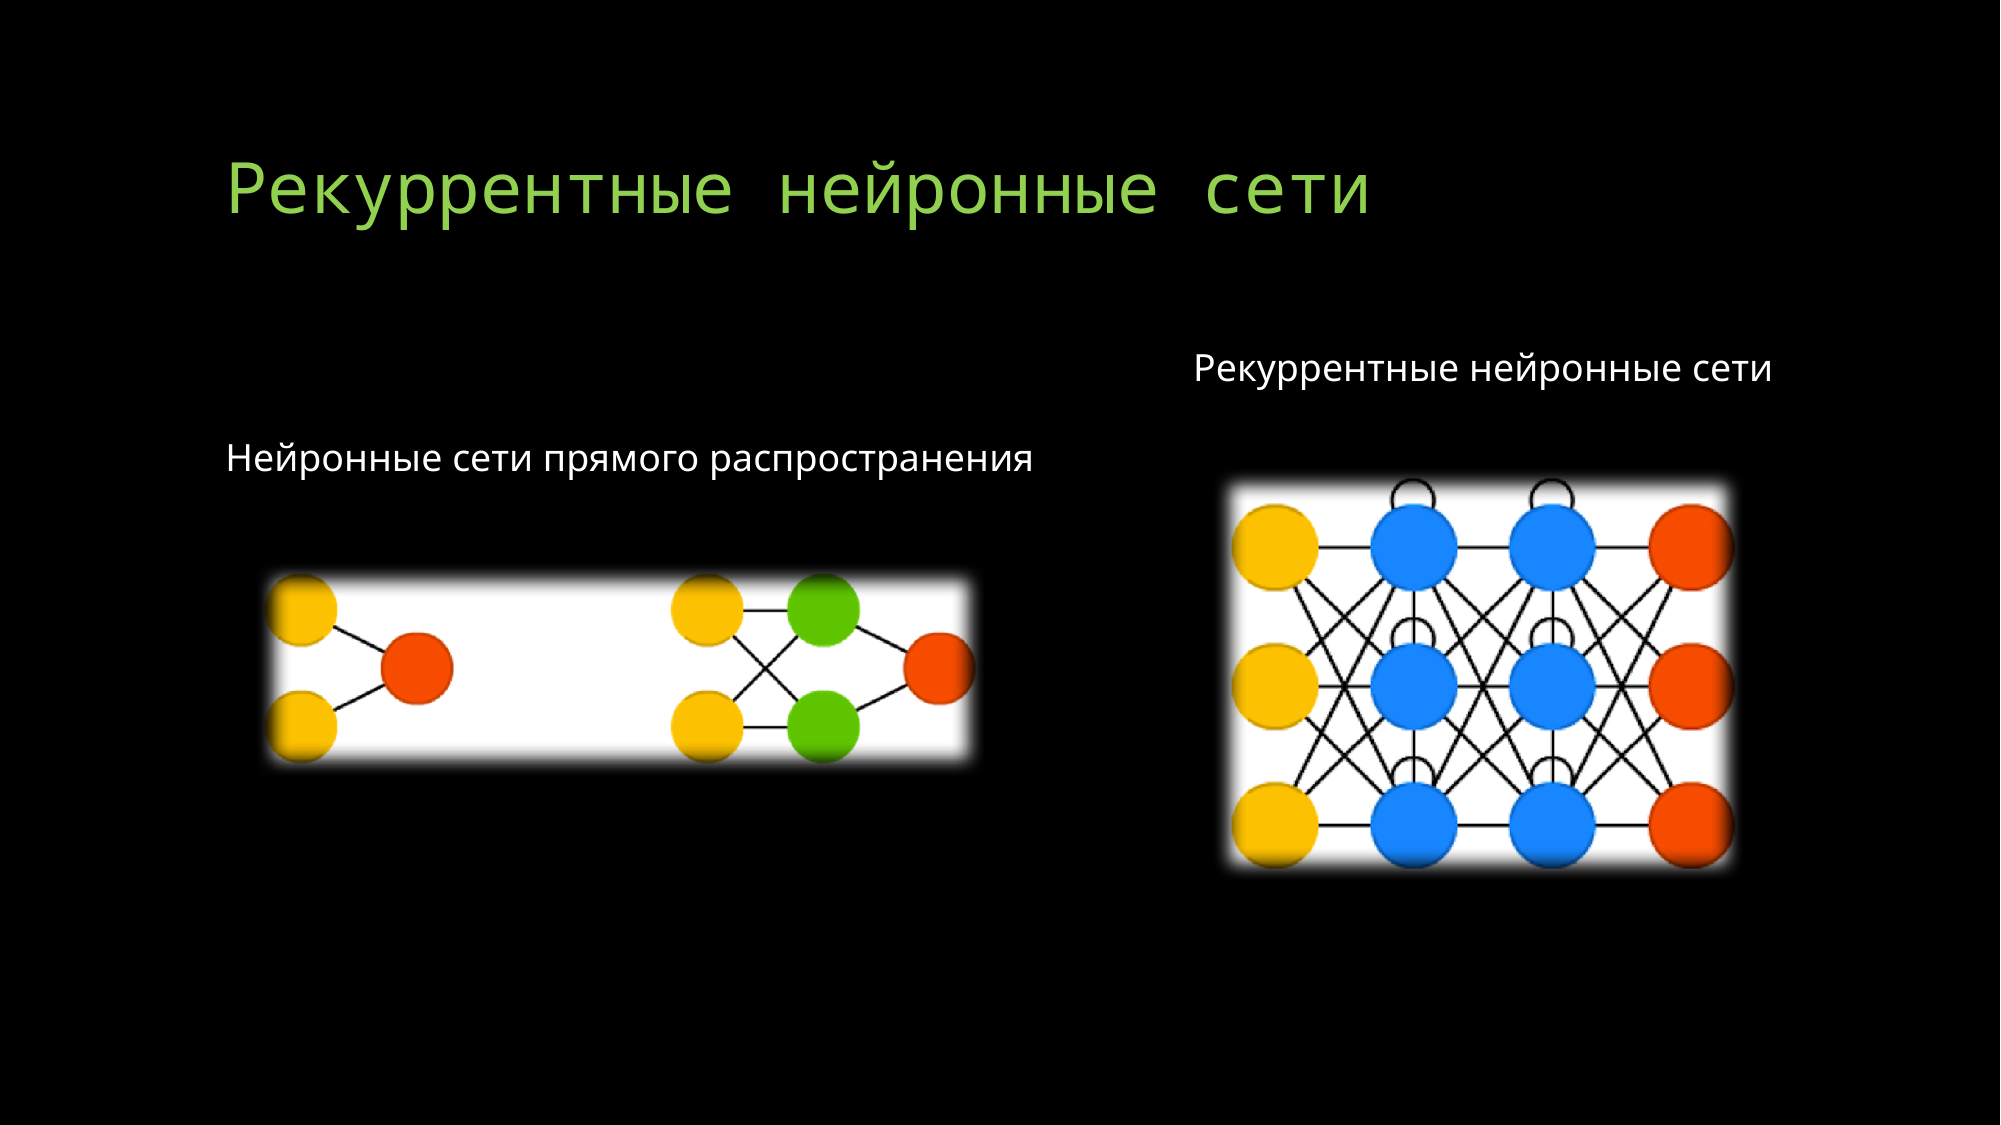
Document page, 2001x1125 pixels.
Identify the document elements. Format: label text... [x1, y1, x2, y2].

title Рекуррентные нейронные сети [210, 48, 1711, 237]
text_box Нейронные сети прямого распространения [210, 426, 1050, 487]
text_box Рекуррентные нейронные сети [1178, 336, 1789, 397]
picture [256, 562, 985, 776]
picture [1212, 467, 1744, 882]
